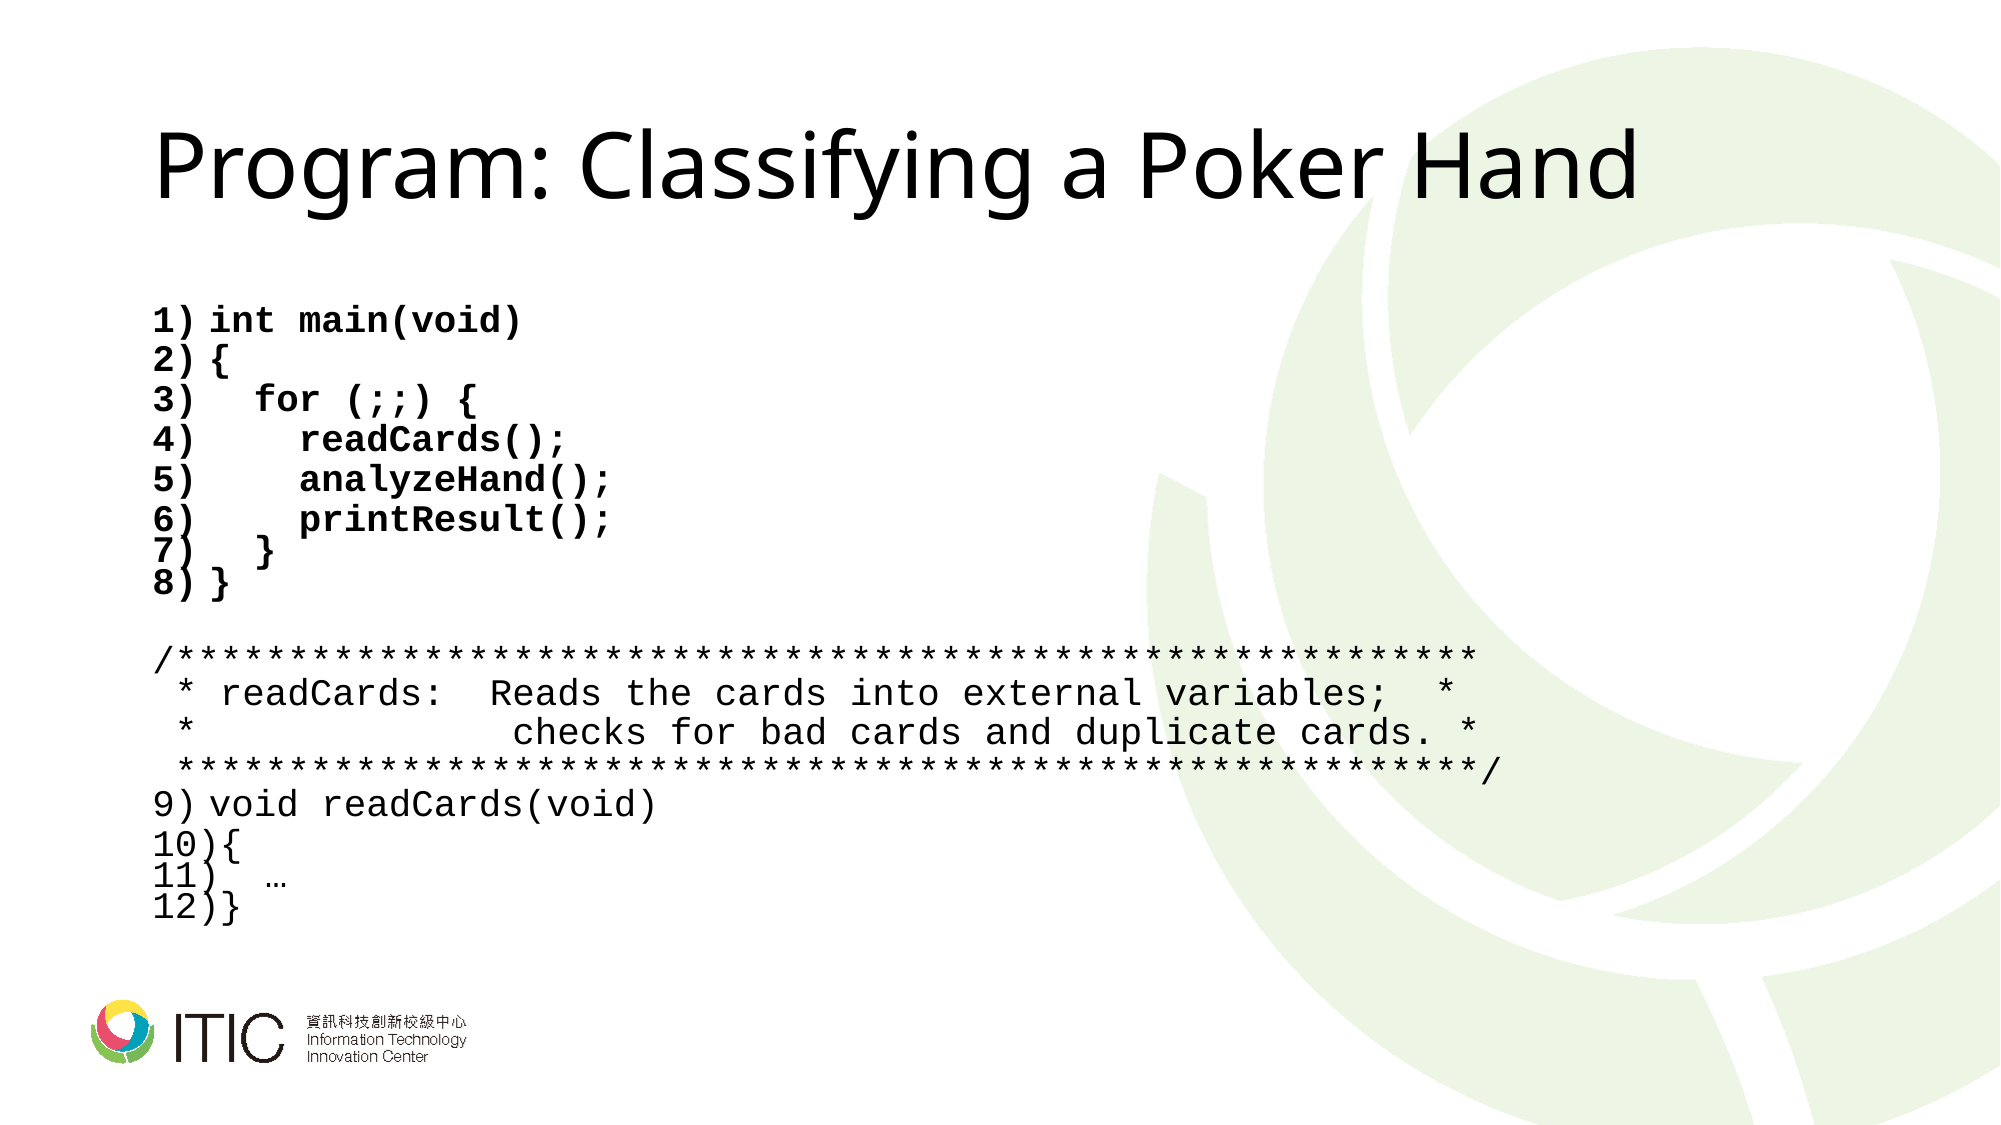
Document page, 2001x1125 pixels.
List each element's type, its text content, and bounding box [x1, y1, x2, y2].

list int main(void) { for (;;) { readCards(); analyzeHand(); printResult(); } } /********************************************************** * readCards: Reads the cards into external variables; * * checks for bad cards and duplicate cards. * **********************************************************/ void readCards(void) { … } [137, 299, 1863, 1014]
picture [0, 0, 2001, 1125]
title Program: Classifying a Poker Hand [137, 59, 1863, 278]
